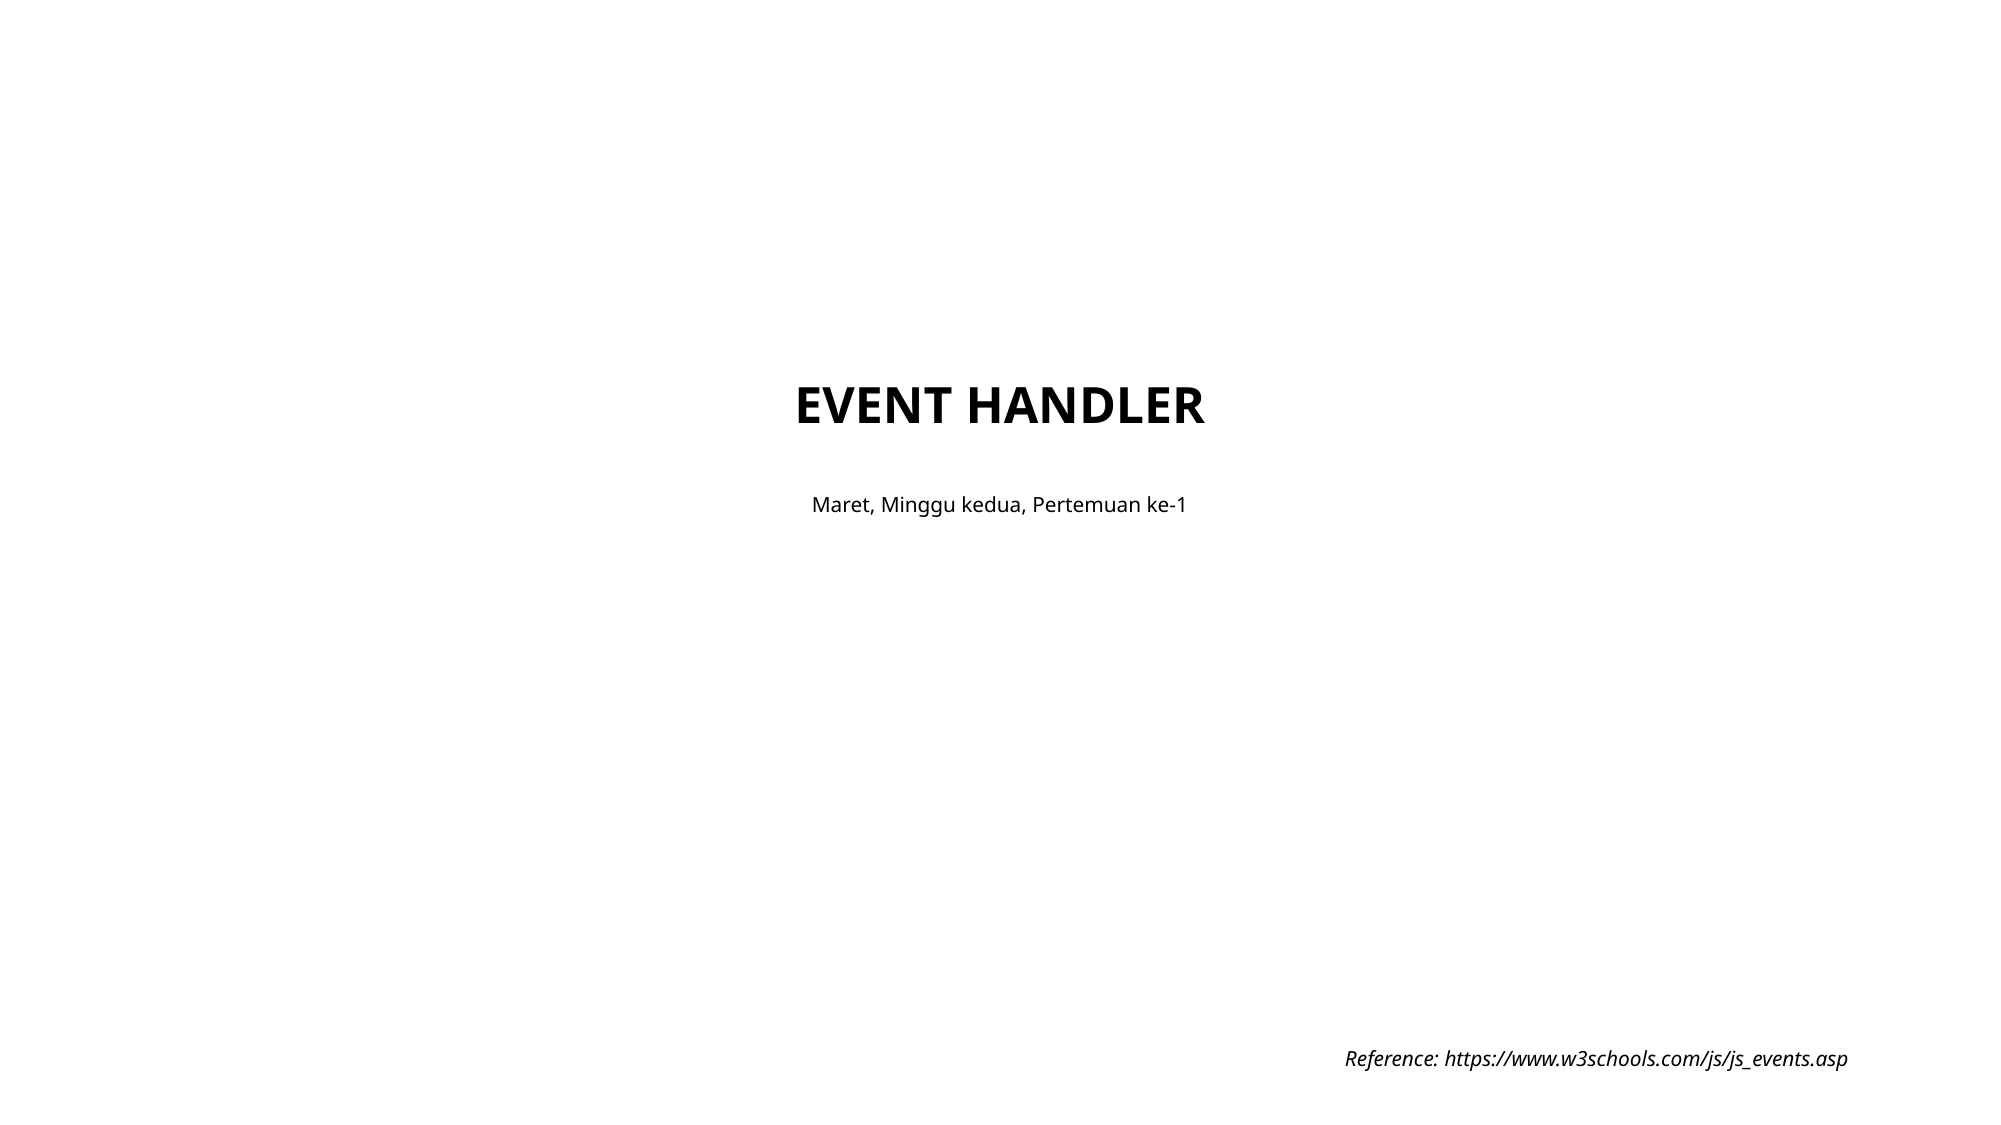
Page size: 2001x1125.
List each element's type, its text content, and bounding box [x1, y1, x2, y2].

text_box Maret, Minggu kedua, Pertemuan ke-1 [548, 483, 1452, 524]
text_box Reference: https://www.w3schools.com/js/js_events.asp [1330, 1038, 2000, 1079]
text_box EVENT HANDLER [548, 366, 1452, 441]
